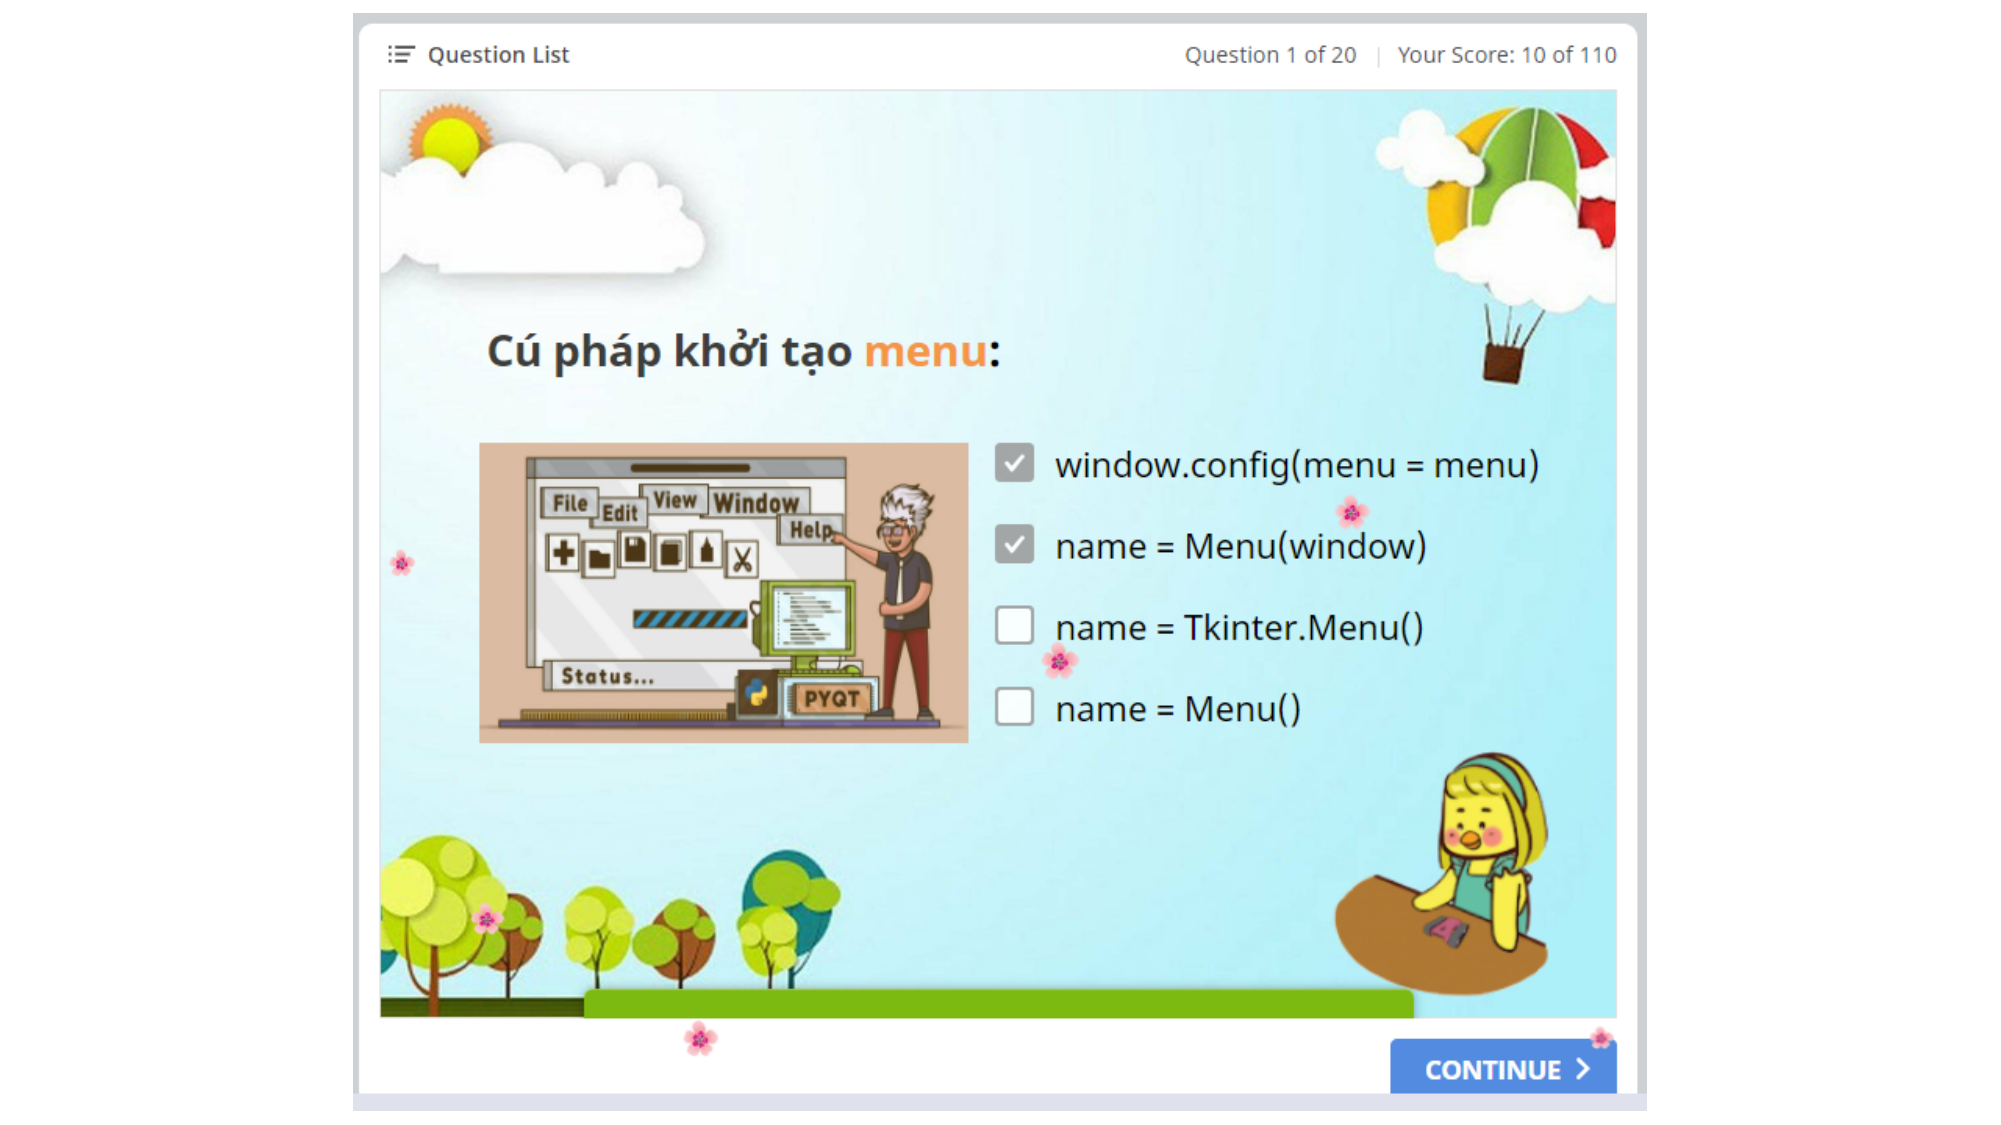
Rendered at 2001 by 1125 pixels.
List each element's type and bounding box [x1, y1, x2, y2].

picture [352, 13, 1647, 1111]
